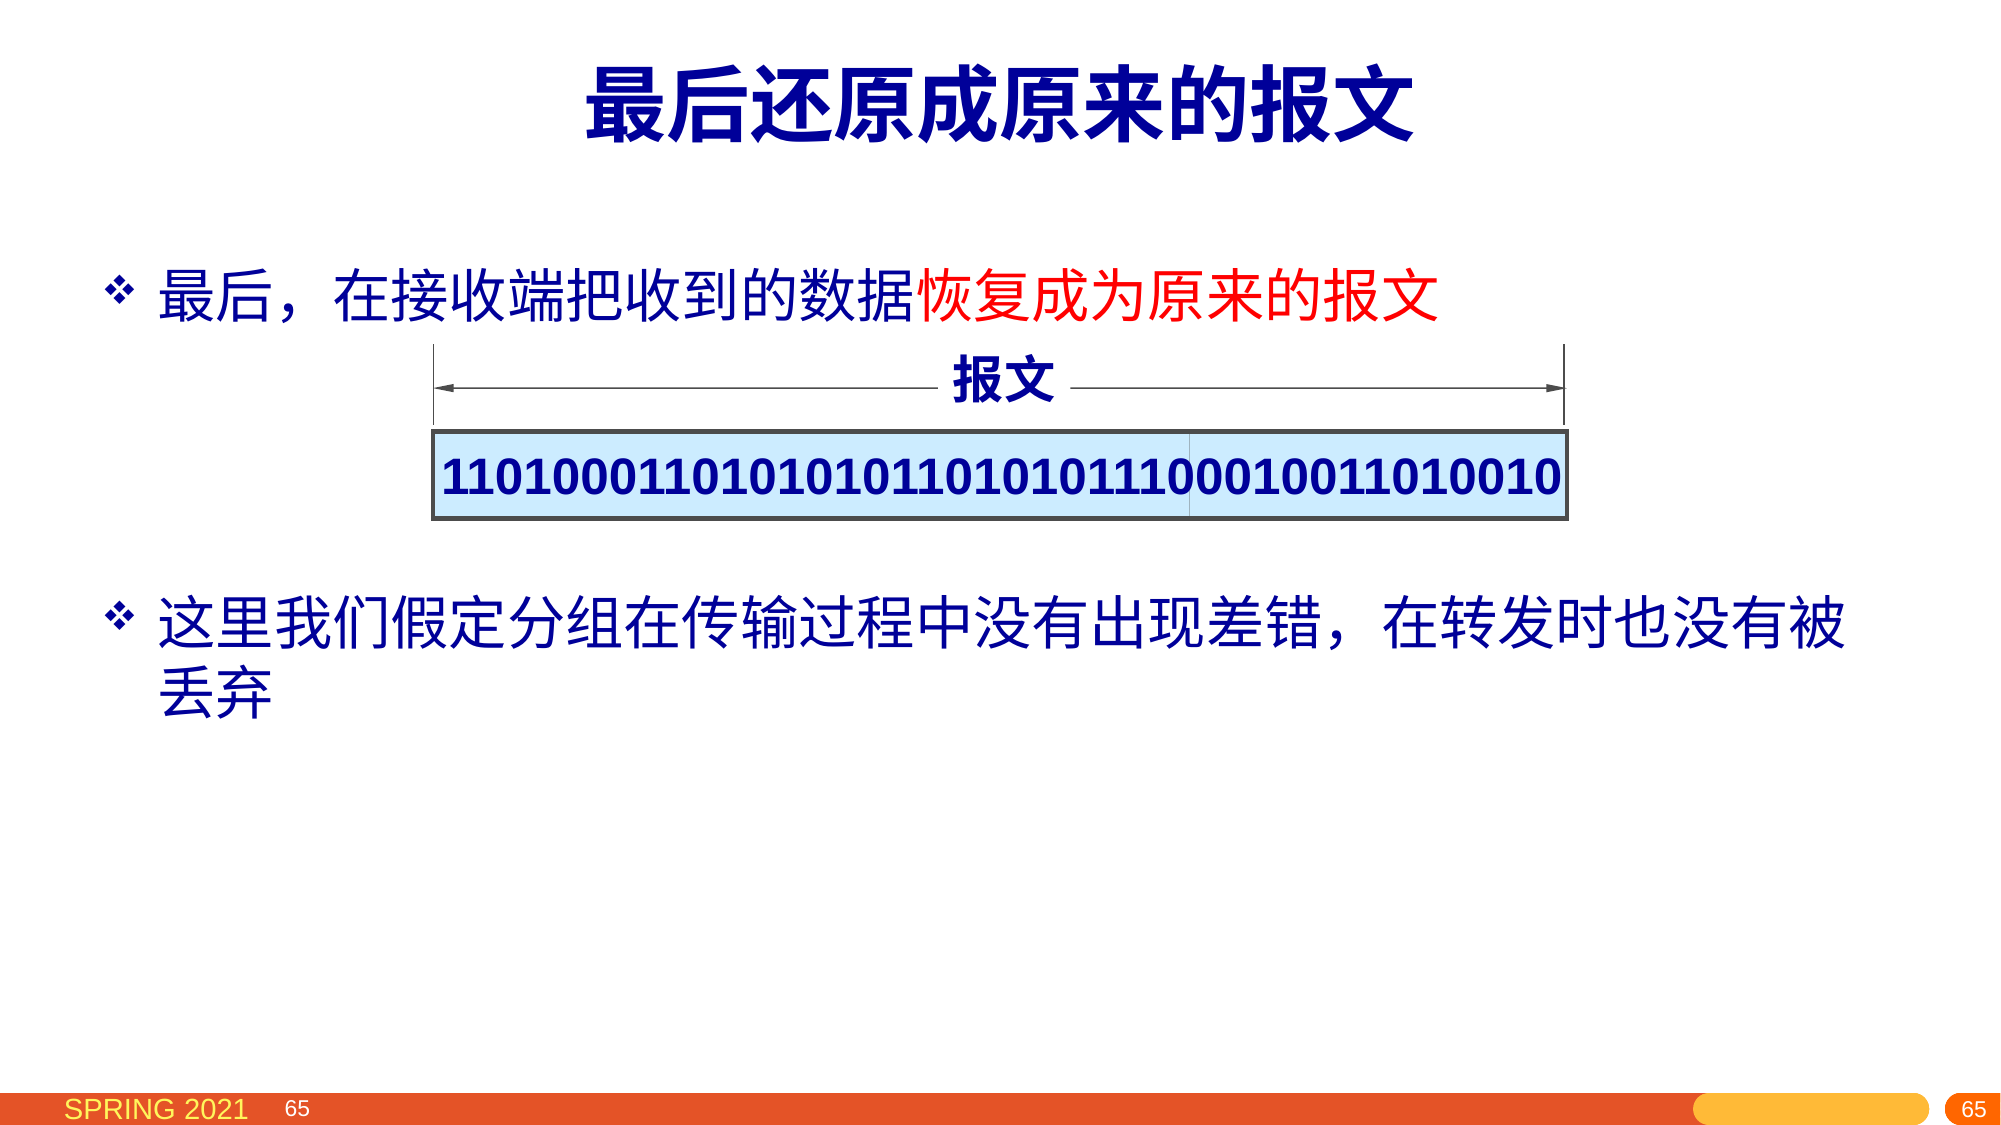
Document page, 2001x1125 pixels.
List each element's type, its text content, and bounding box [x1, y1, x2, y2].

list 最后，在接收端把收到的数据恢复成为原来的报文 这里我们假定分组在传输过程中没有出现差错，在转发时也没有被丢弃 [86, 252, 1914, 1047]
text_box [417, 339, 1588, 520]
title 最后还原成原来的报文 [86, 42, 1914, 161]
